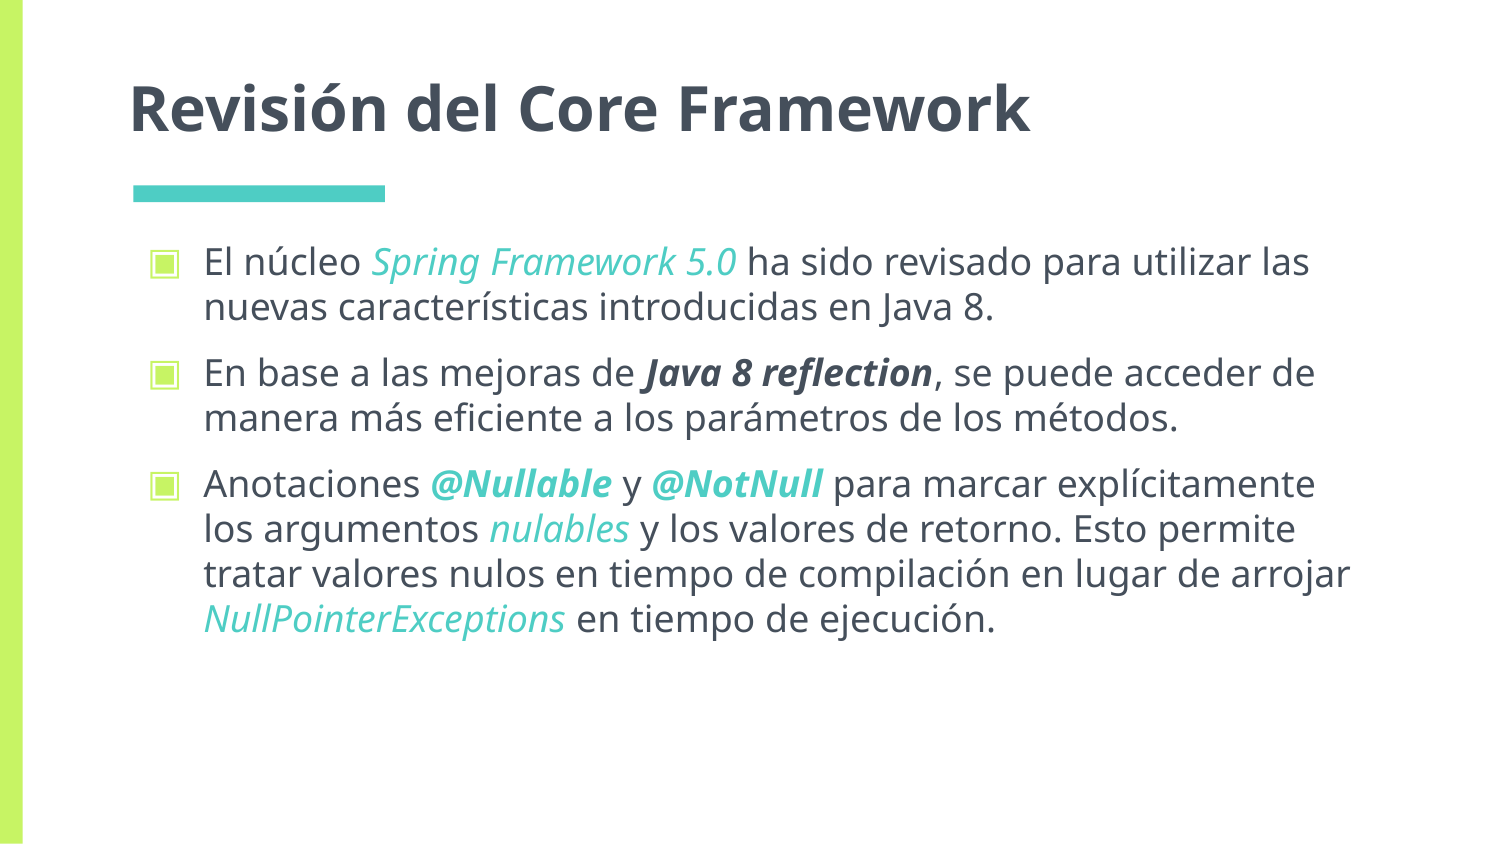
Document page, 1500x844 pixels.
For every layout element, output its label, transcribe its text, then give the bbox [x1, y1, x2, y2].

title Revisión del Core Framework [113, 0, 1387, 159]
list El núcleo Spring Framework 5.0 ha sido revisado para utilizar las nuevas características introducidas en Java 8. En base a las mejoras de Java 8 reflection, se puede acceder de manera más eficiente a los parámetros de los métodos. Anotaciones @Nullable y @NotNull para marcar explícitamente los argumentos nulables y los valores de retorno. Esto permite tratar valores nulos en tiempo de compilación en lugar de arrojar NullPointerExceptions en tiempo de ejecución. [113, 222, 1387, 766]
